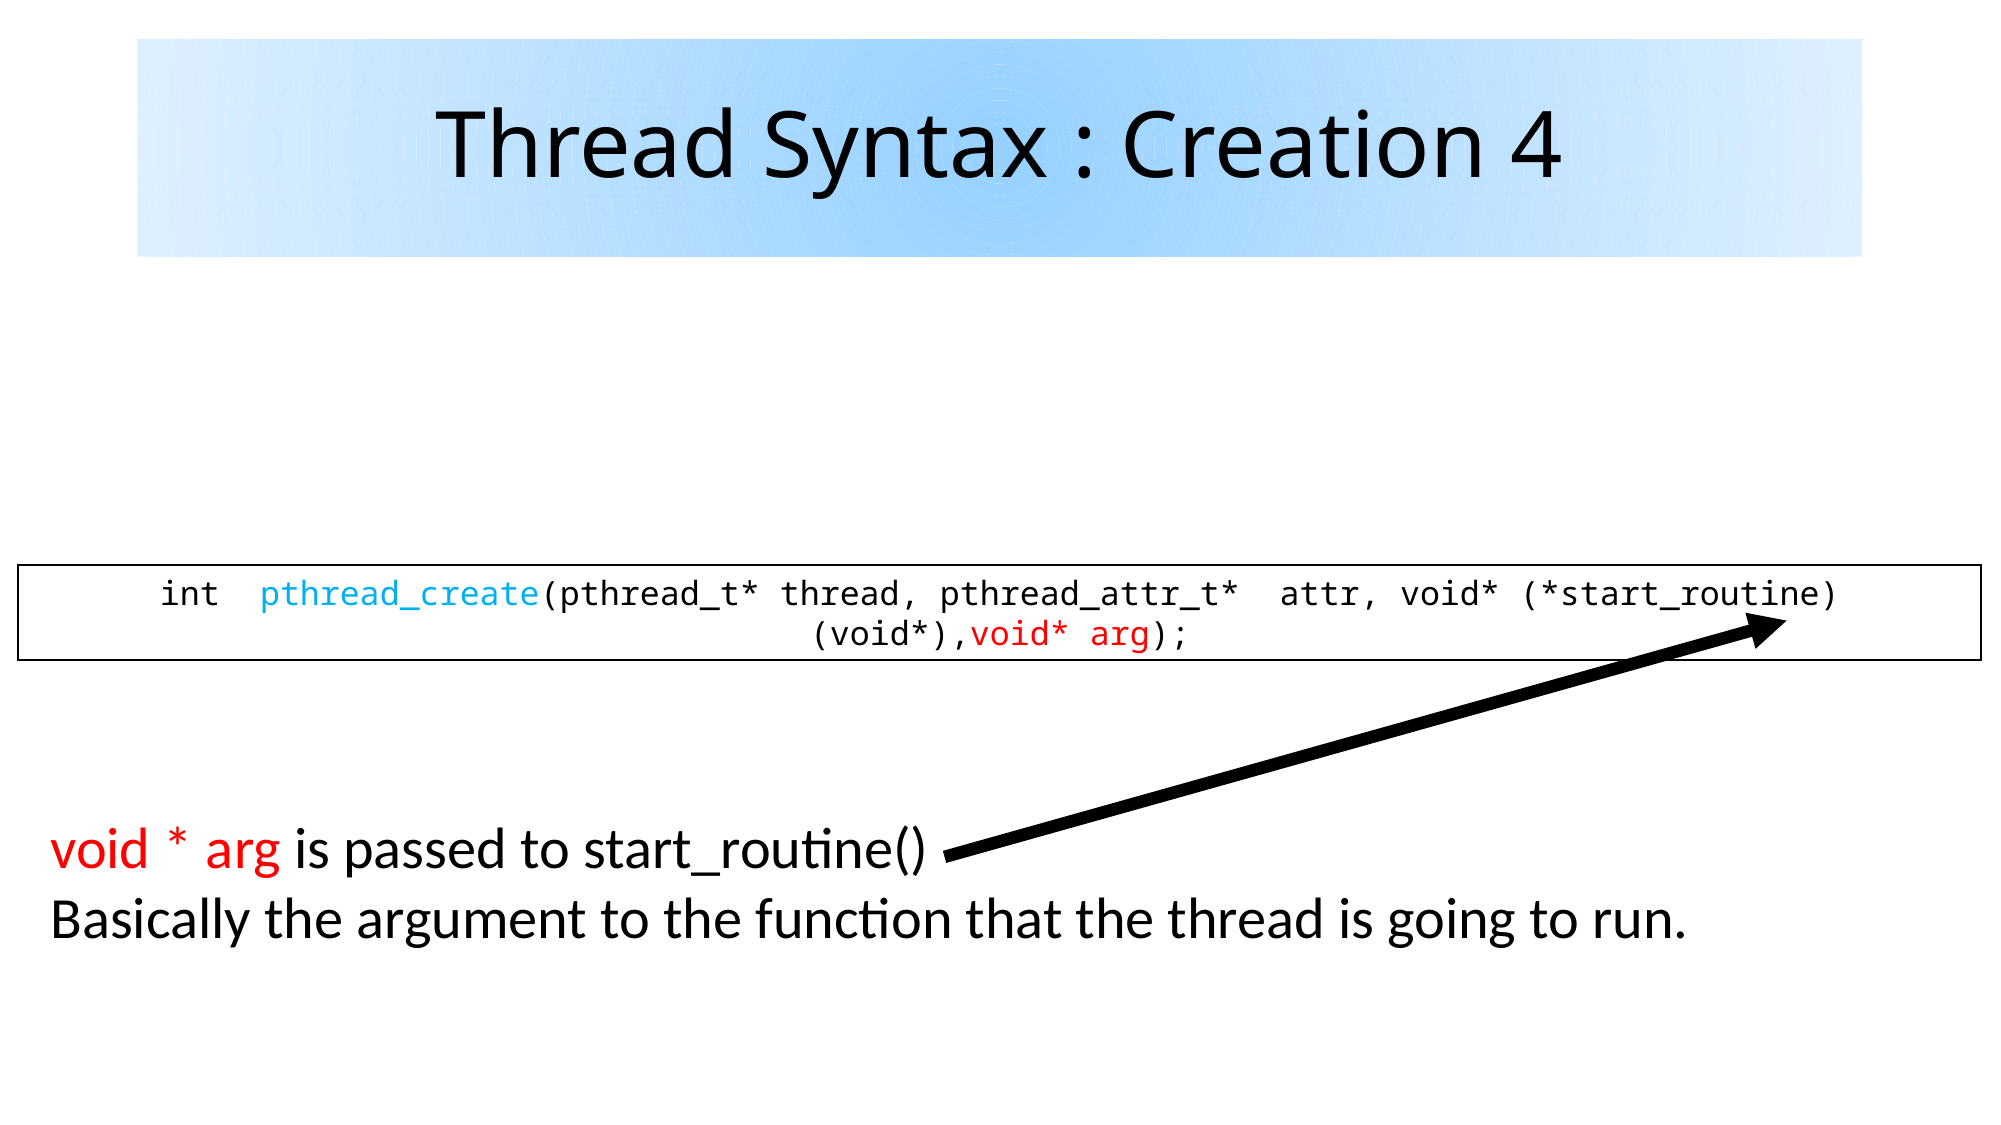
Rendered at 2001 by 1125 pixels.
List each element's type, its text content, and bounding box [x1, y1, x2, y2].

title Thread Syntax : Creation 4 [137, 39, 1863, 257]
text_box int pthread_create(pthread_t* thread, pthread_attr_t* attr, void* (*start_routine)(void*),void* arg); [17, 564, 1982, 661]
text_box void * arg is passed to start_routine() Basically the argument to the function that the thread is going to run. [35, 803, 1811, 958]
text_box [944, 620, 1787, 857]
